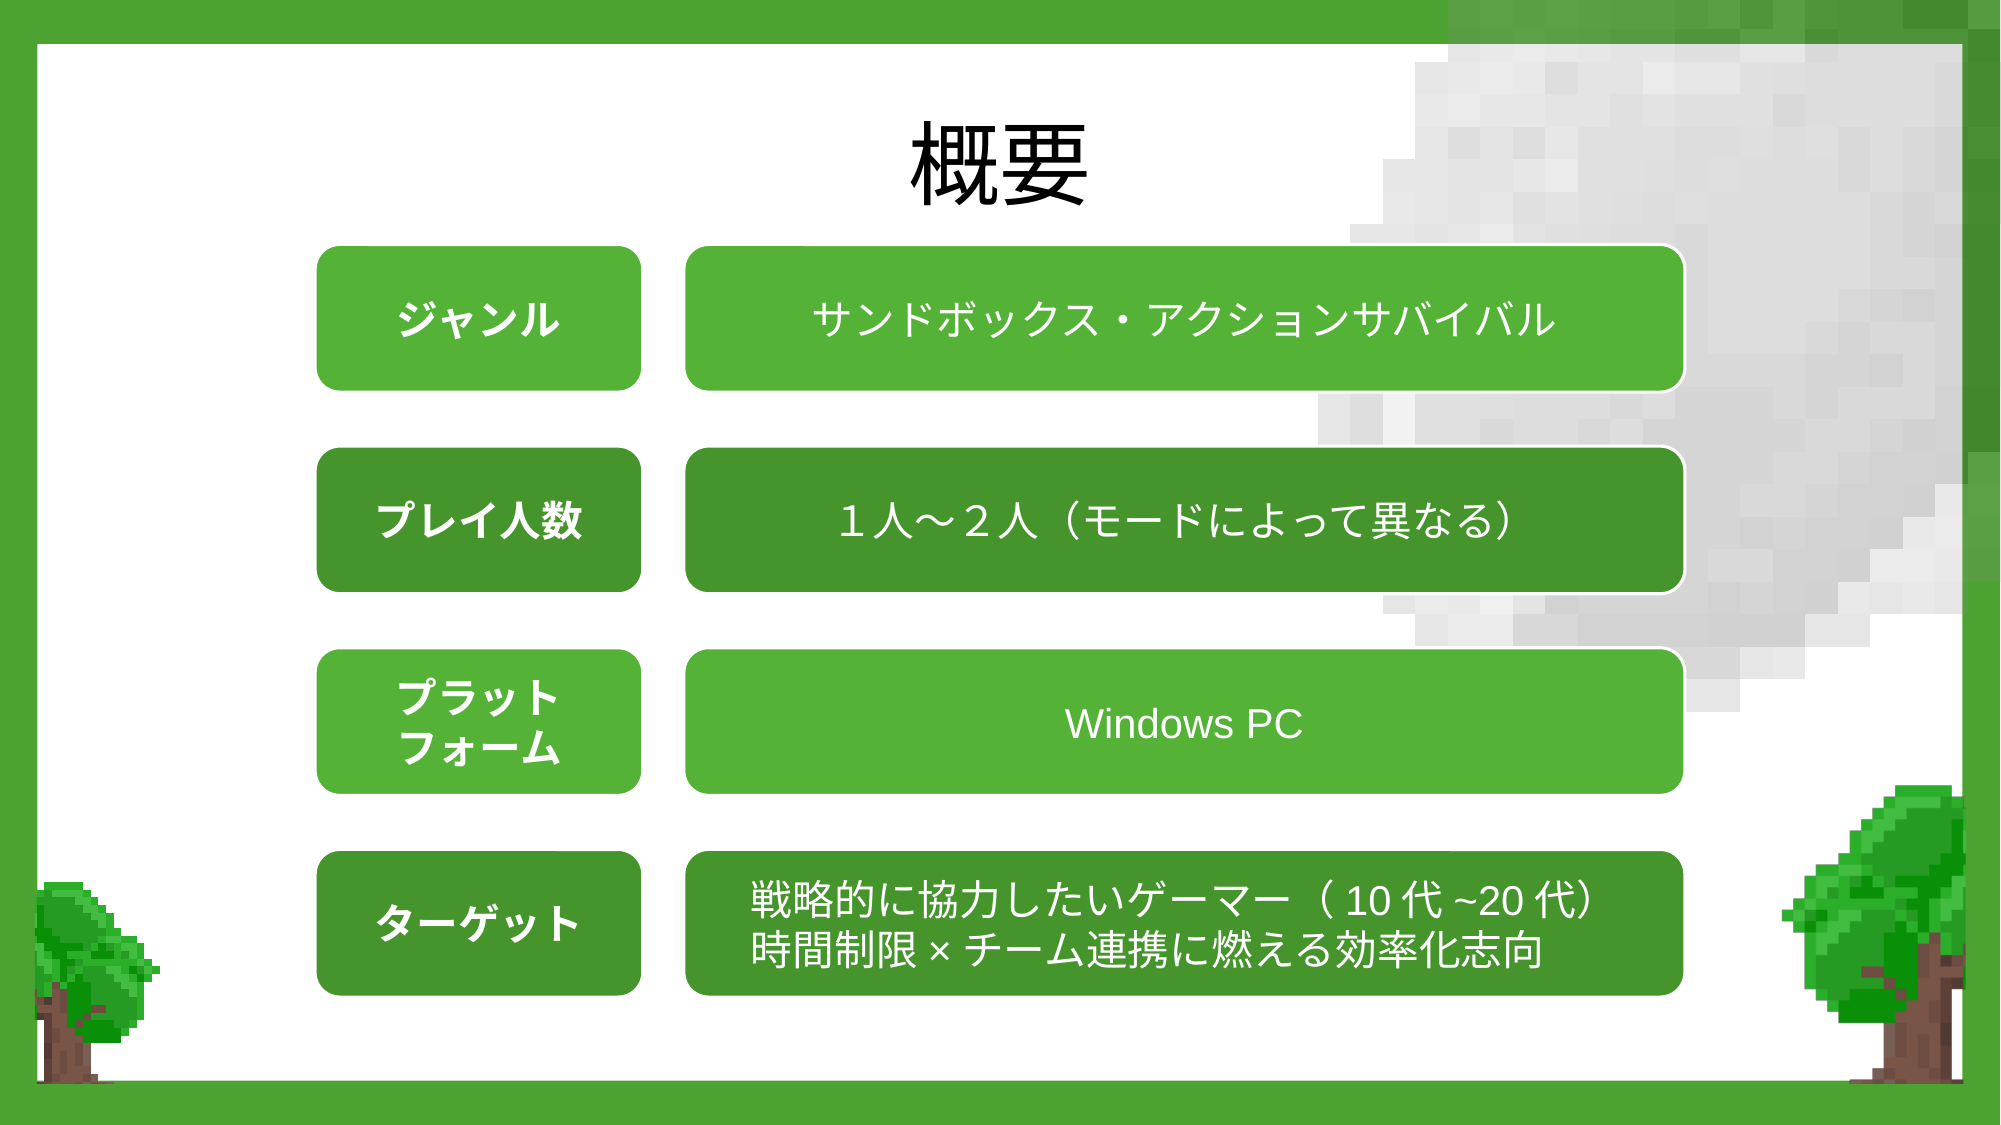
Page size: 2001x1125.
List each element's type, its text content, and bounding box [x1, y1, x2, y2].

text_box １人～２人（モードによって異なる） [682, 444, 1687, 596]
text_box サンドボックス・アクションサバイバル [682, 242, 1687, 394]
title 概要 [137, 59, 1863, 278]
picture [1737, 763, 1966, 1084]
text_box 戦略的に協力したいゲーマー（10代~20代） 時間制限×チーム連携に燃える効率化志向 [682, 847, 1687, 999]
text_box ジャンル [313, 242, 645, 394]
text_box ターゲット [313, 847, 645, 999]
picture [34, 866, 190, 1084]
text_box プラットフォーム [313, 646, 645, 797]
text_box プレイ人数 [313, 444, 645, 596]
text_box Windows PC [682, 646, 1687, 797]
